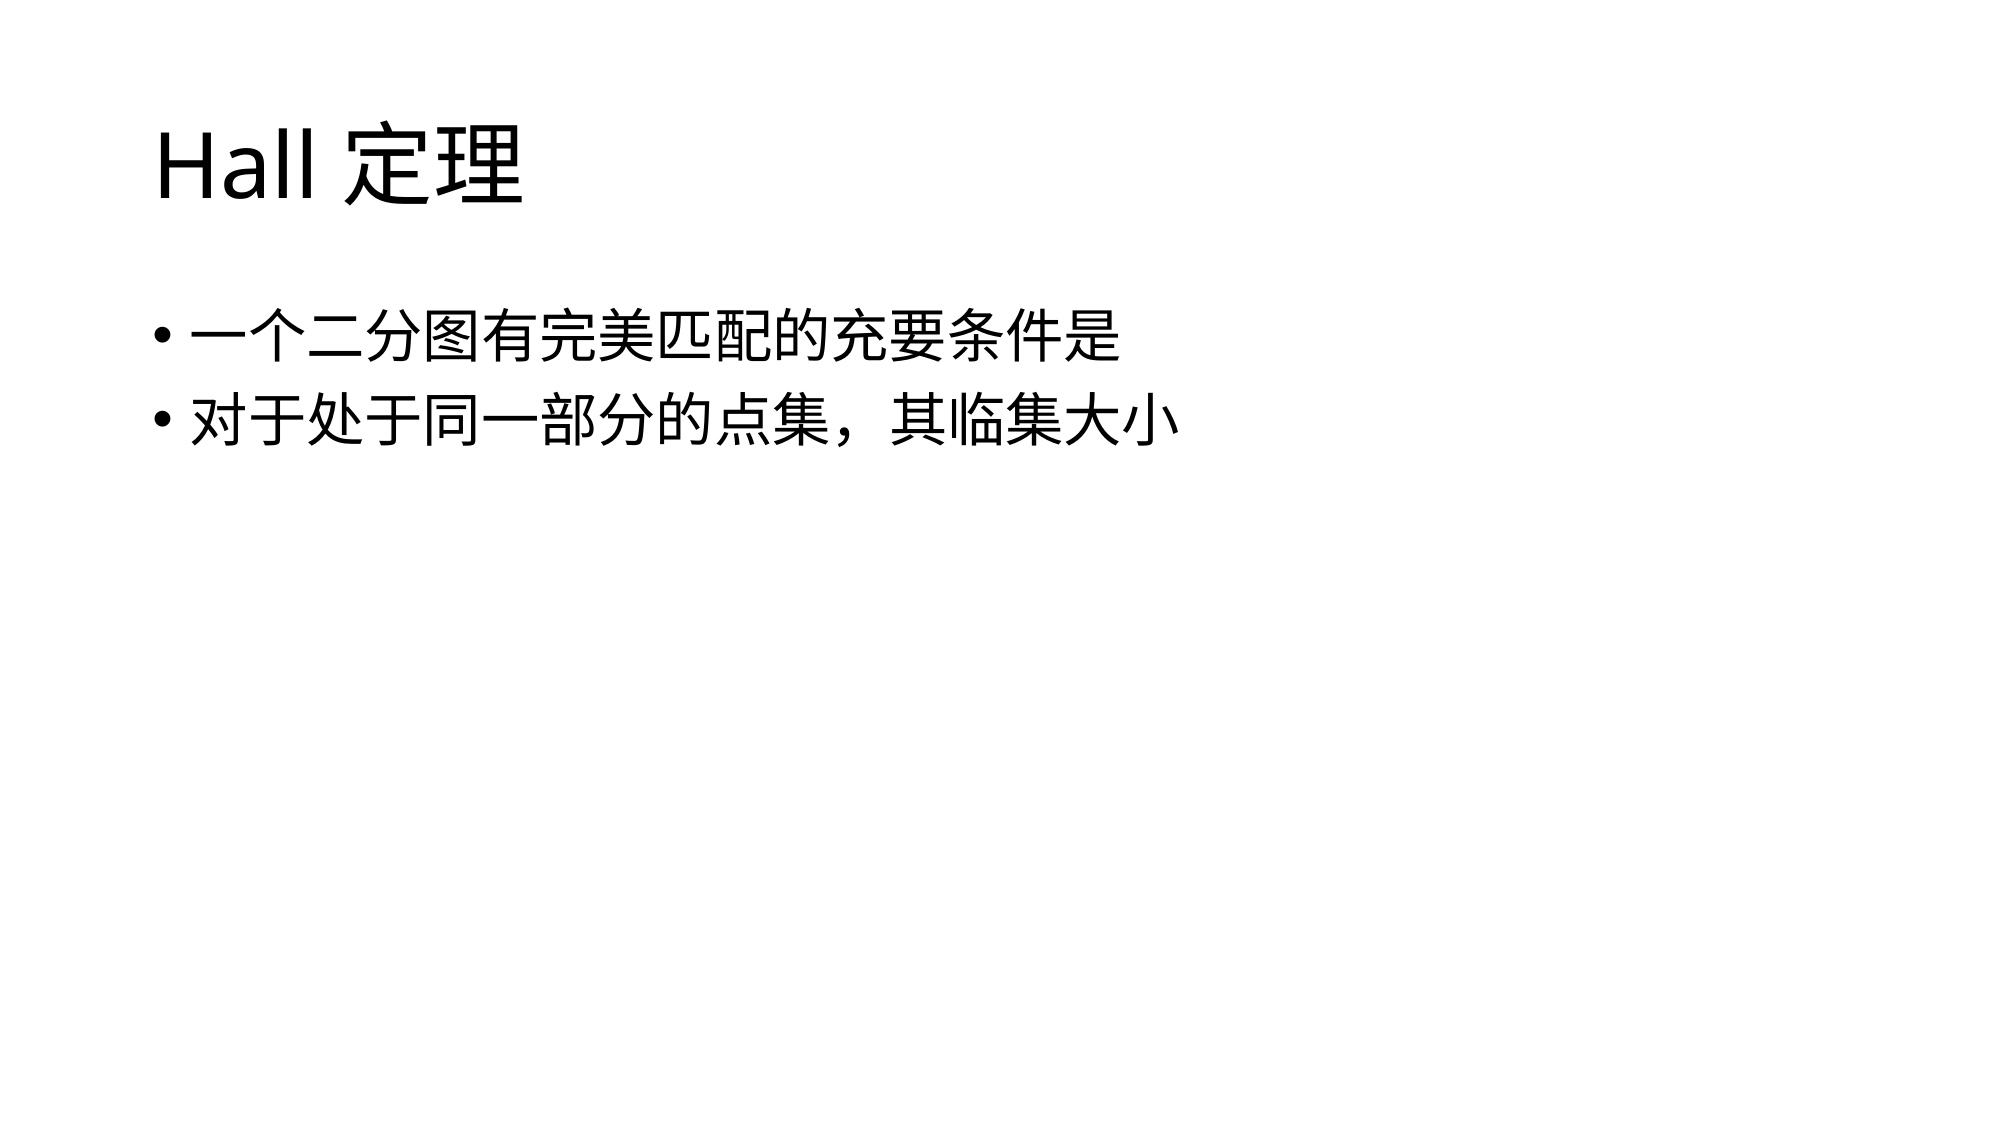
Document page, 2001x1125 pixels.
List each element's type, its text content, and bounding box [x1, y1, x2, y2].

title Hall定理 [137, 59, 1863, 278]
